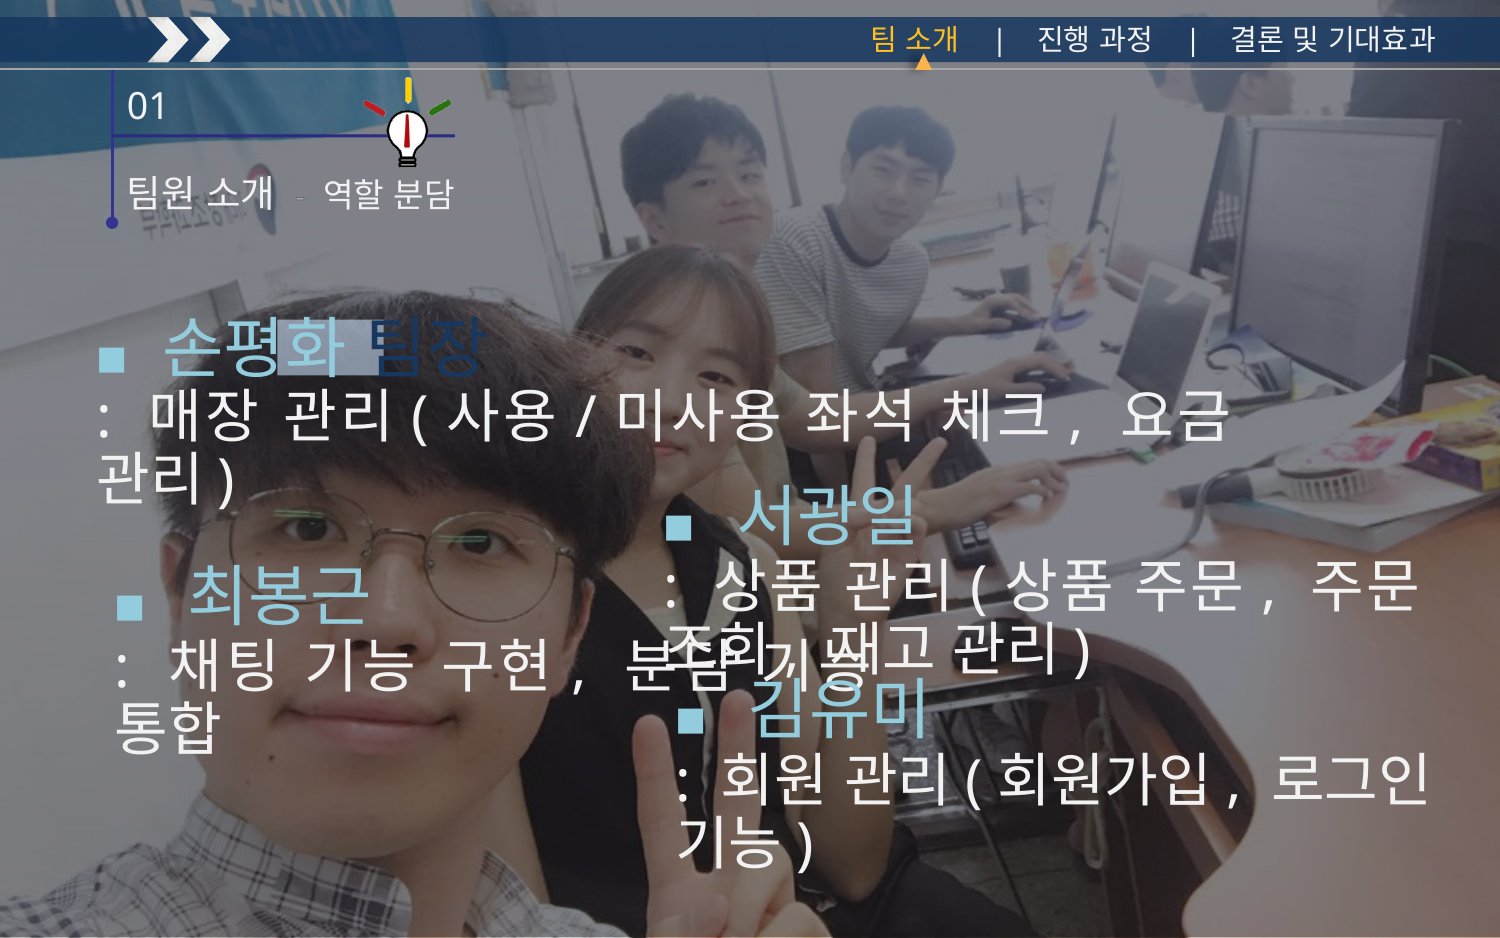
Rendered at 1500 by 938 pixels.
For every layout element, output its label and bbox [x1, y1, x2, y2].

text_box [111, 69, 800, 223]
picture [0, 0, 1500, 68]
picture [0, 70, 1500, 938]
